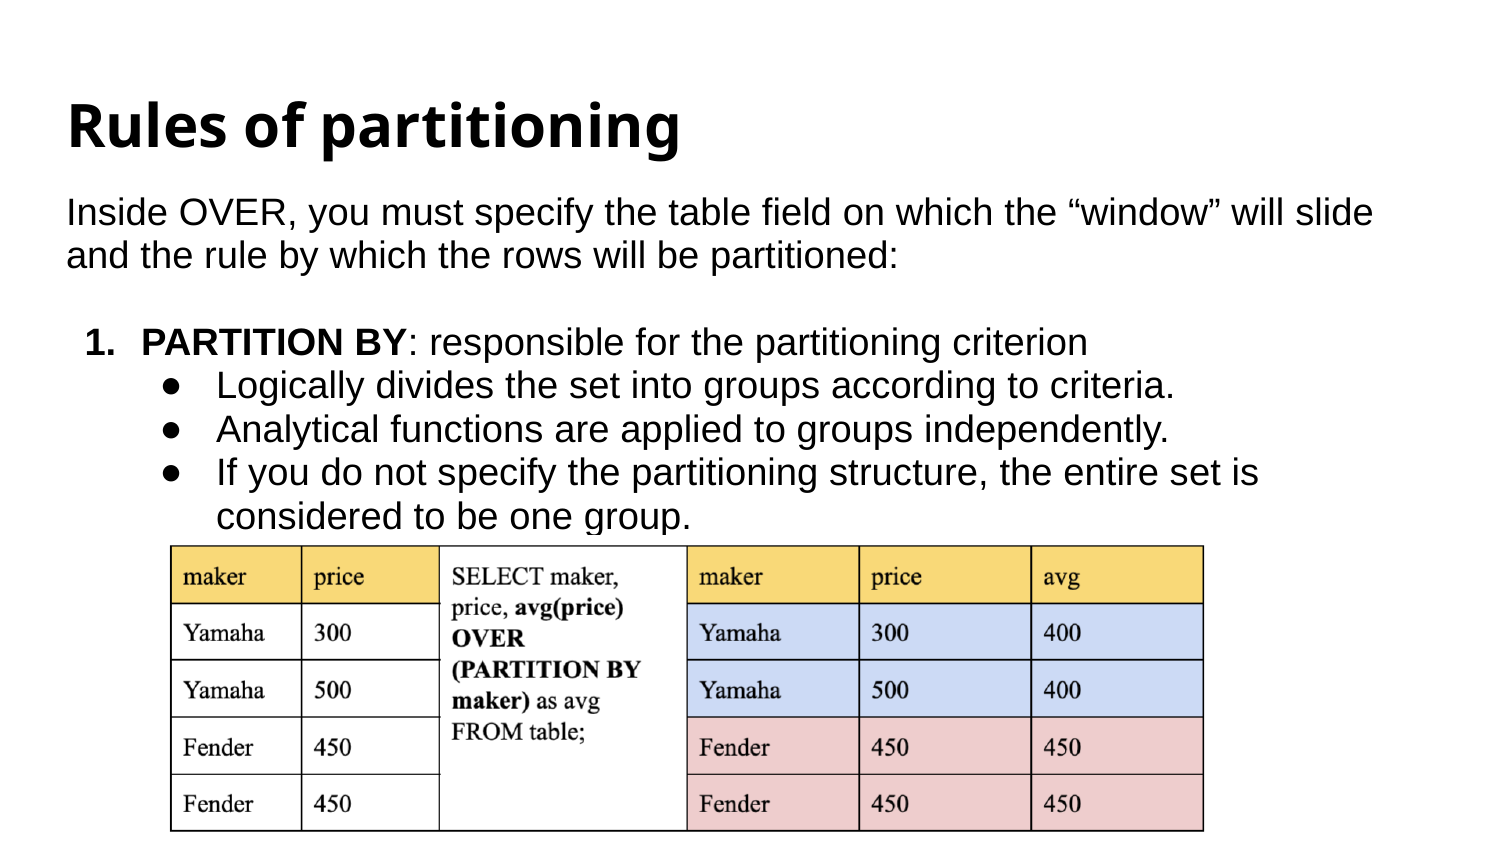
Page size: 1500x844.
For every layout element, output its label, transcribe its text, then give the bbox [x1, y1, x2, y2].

title Rules of partitioning [51, 72, 1449, 176]
list Inside OVER, you must specify the table field on which the “window” will slide and the rule by which the rows will be partitioned: PARTITION BY: responsible for the partitioning criterion Logically divides the set into groups according to criteria. Analytical functions are applied to groups independently. If you do not specify the partitioning structure, the entire set is considered to be one group. [51, 175, 1431, 736]
picture [162, 535, 1217, 844]
